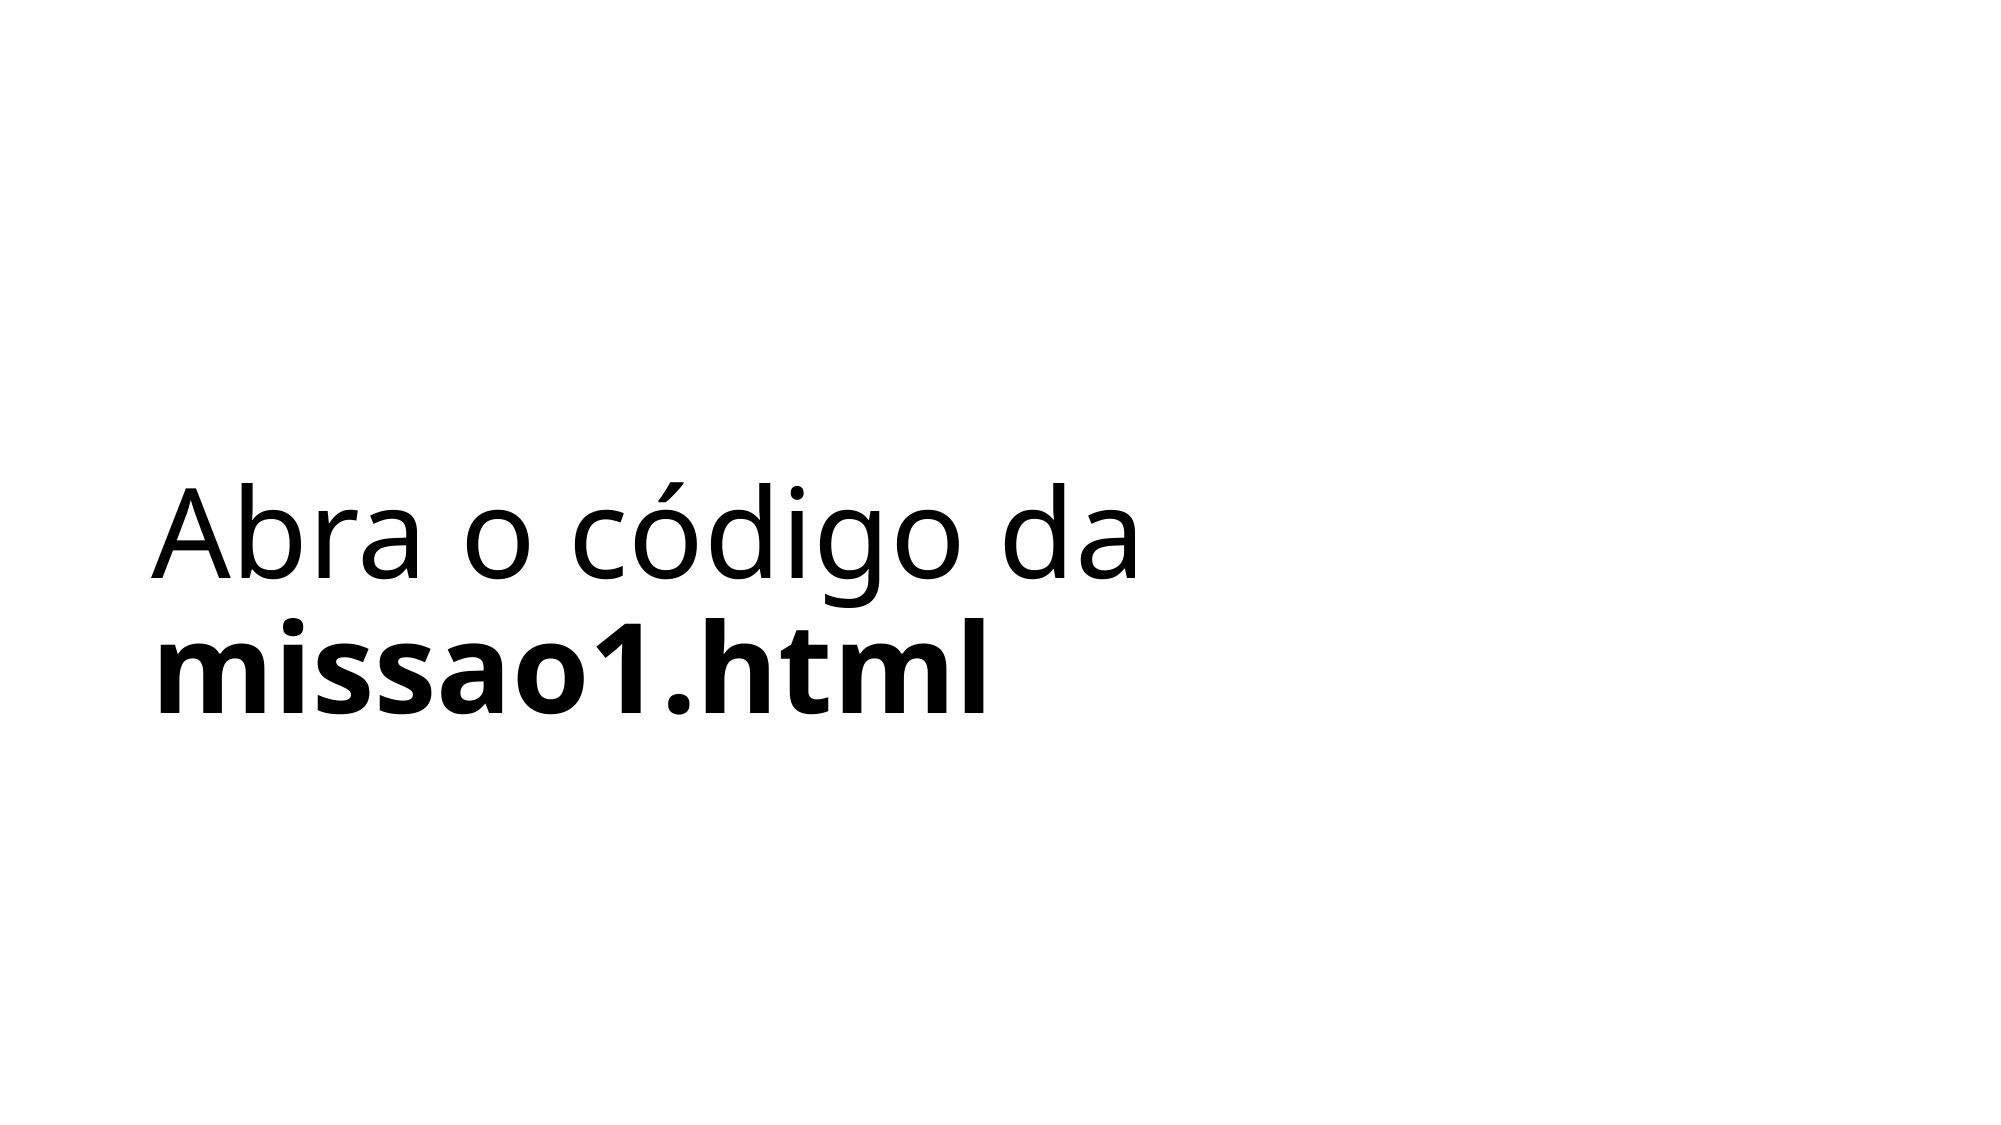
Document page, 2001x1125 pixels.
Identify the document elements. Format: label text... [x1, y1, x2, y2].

title Abra o código da missao1.html [136, 280, 1862, 749]
